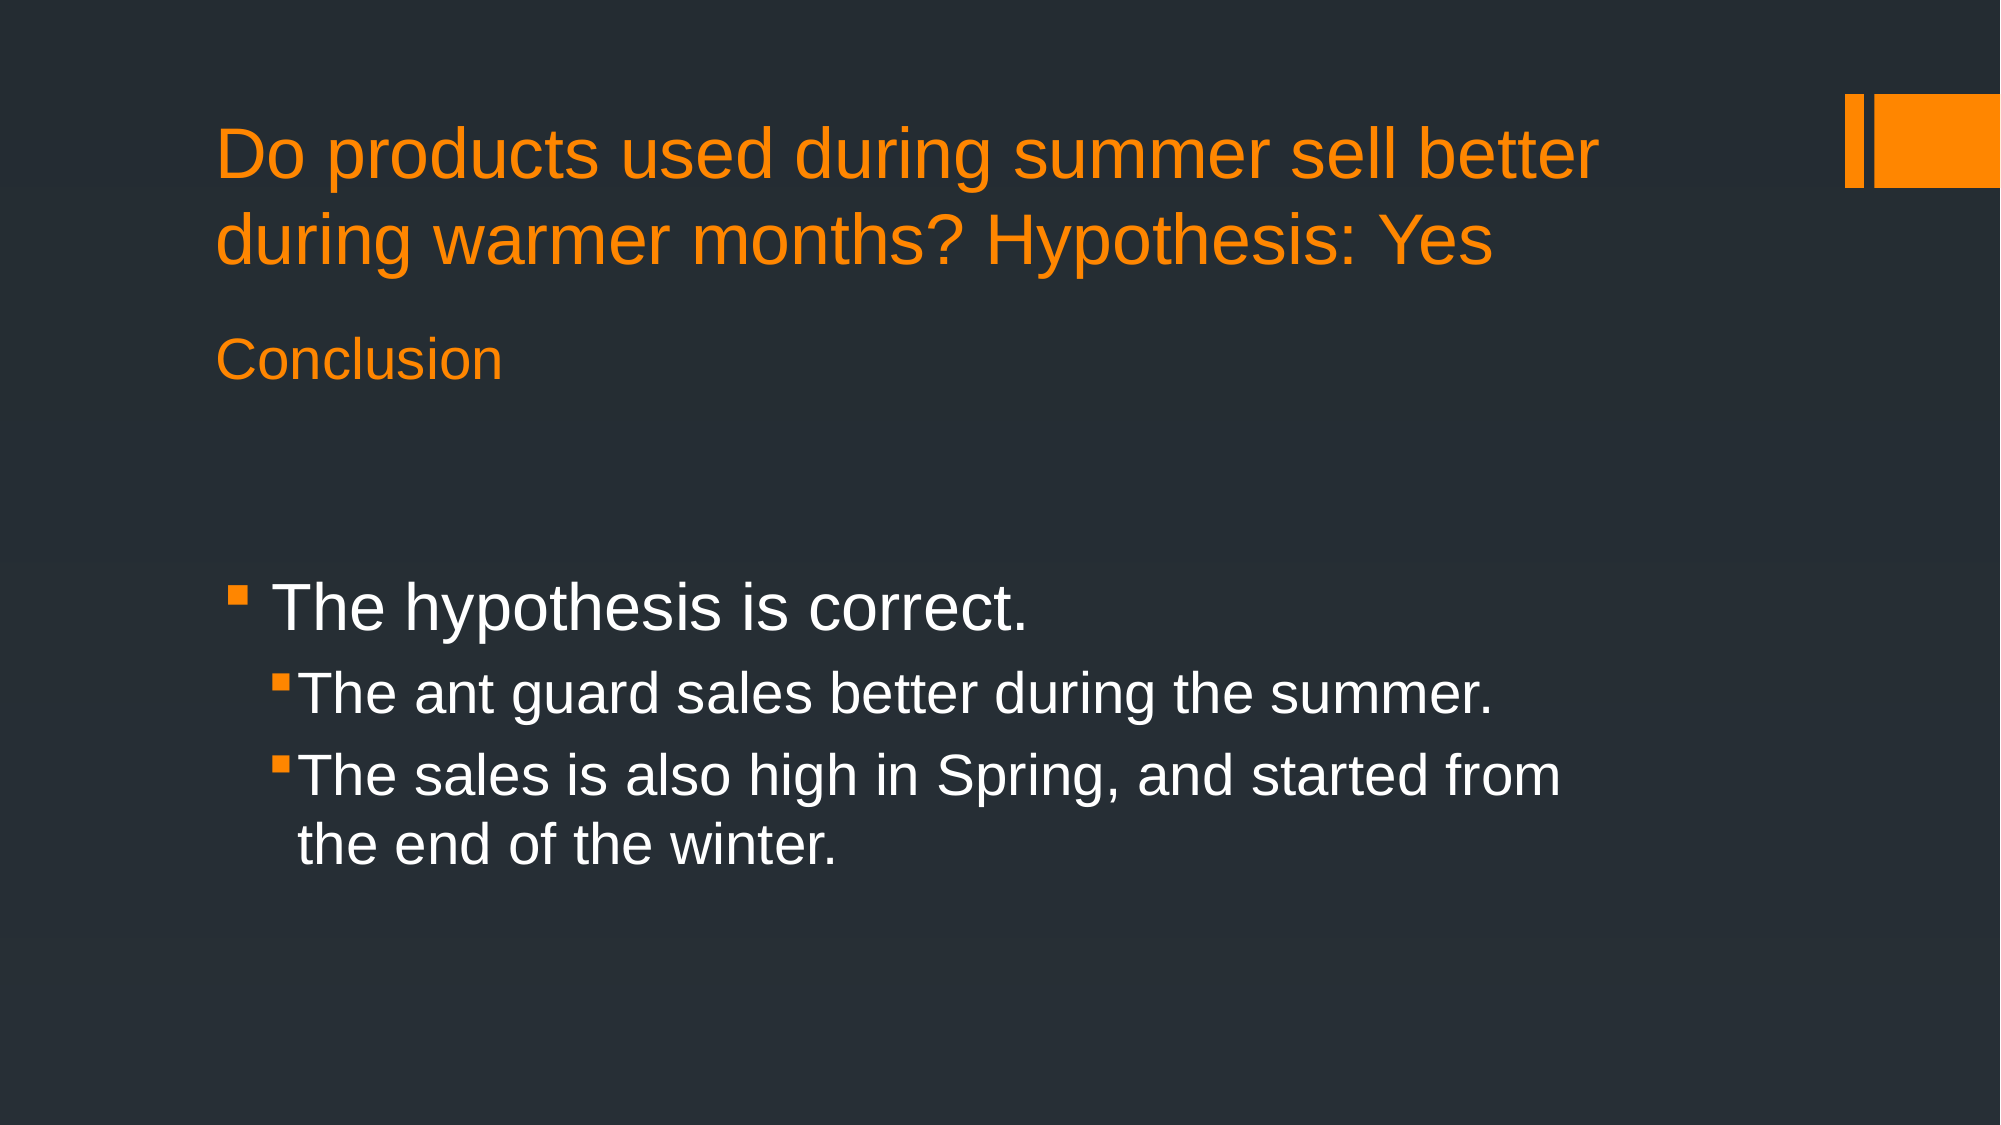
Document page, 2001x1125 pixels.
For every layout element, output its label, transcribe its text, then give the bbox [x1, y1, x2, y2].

text_box Conclusion [200, 313, 520, 399]
list The hypothesis is correct. The ant guard sales better during the summer. The sales is also high in Spring, and started from the end of the winter. [200, 462, 1581, 1009]
text_box Do products used during summer sell better during warmer months? Hypothesis: Yes [200, 97, 1800, 287]
